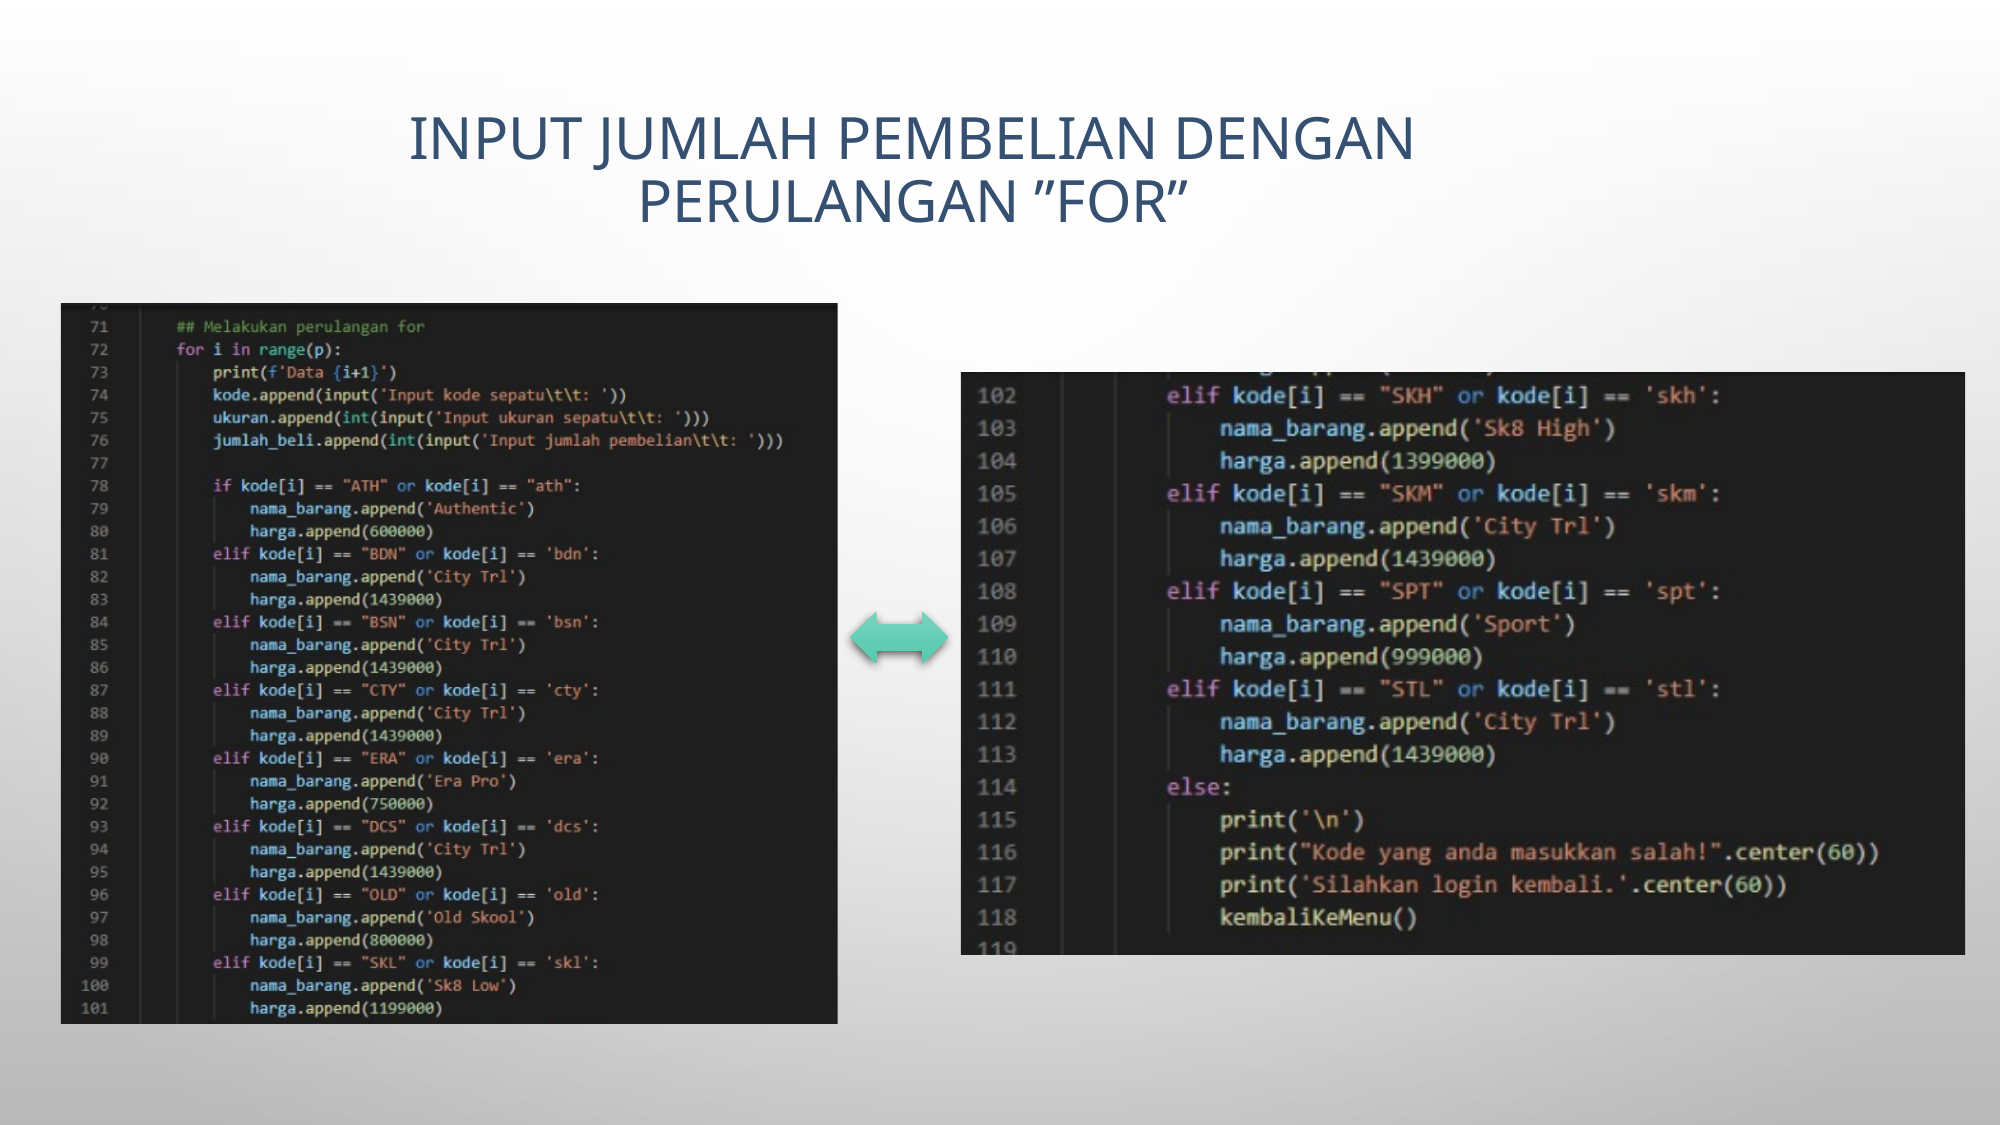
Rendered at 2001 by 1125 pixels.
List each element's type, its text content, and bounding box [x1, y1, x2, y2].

text_box [850, 611, 949, 664]
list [60, 303, 838, 1024]
picture [0, 0, 2000, 1125]
title Input jumlah pembelian dengan perulangan ”for” [288, 41, 1539, 304]
